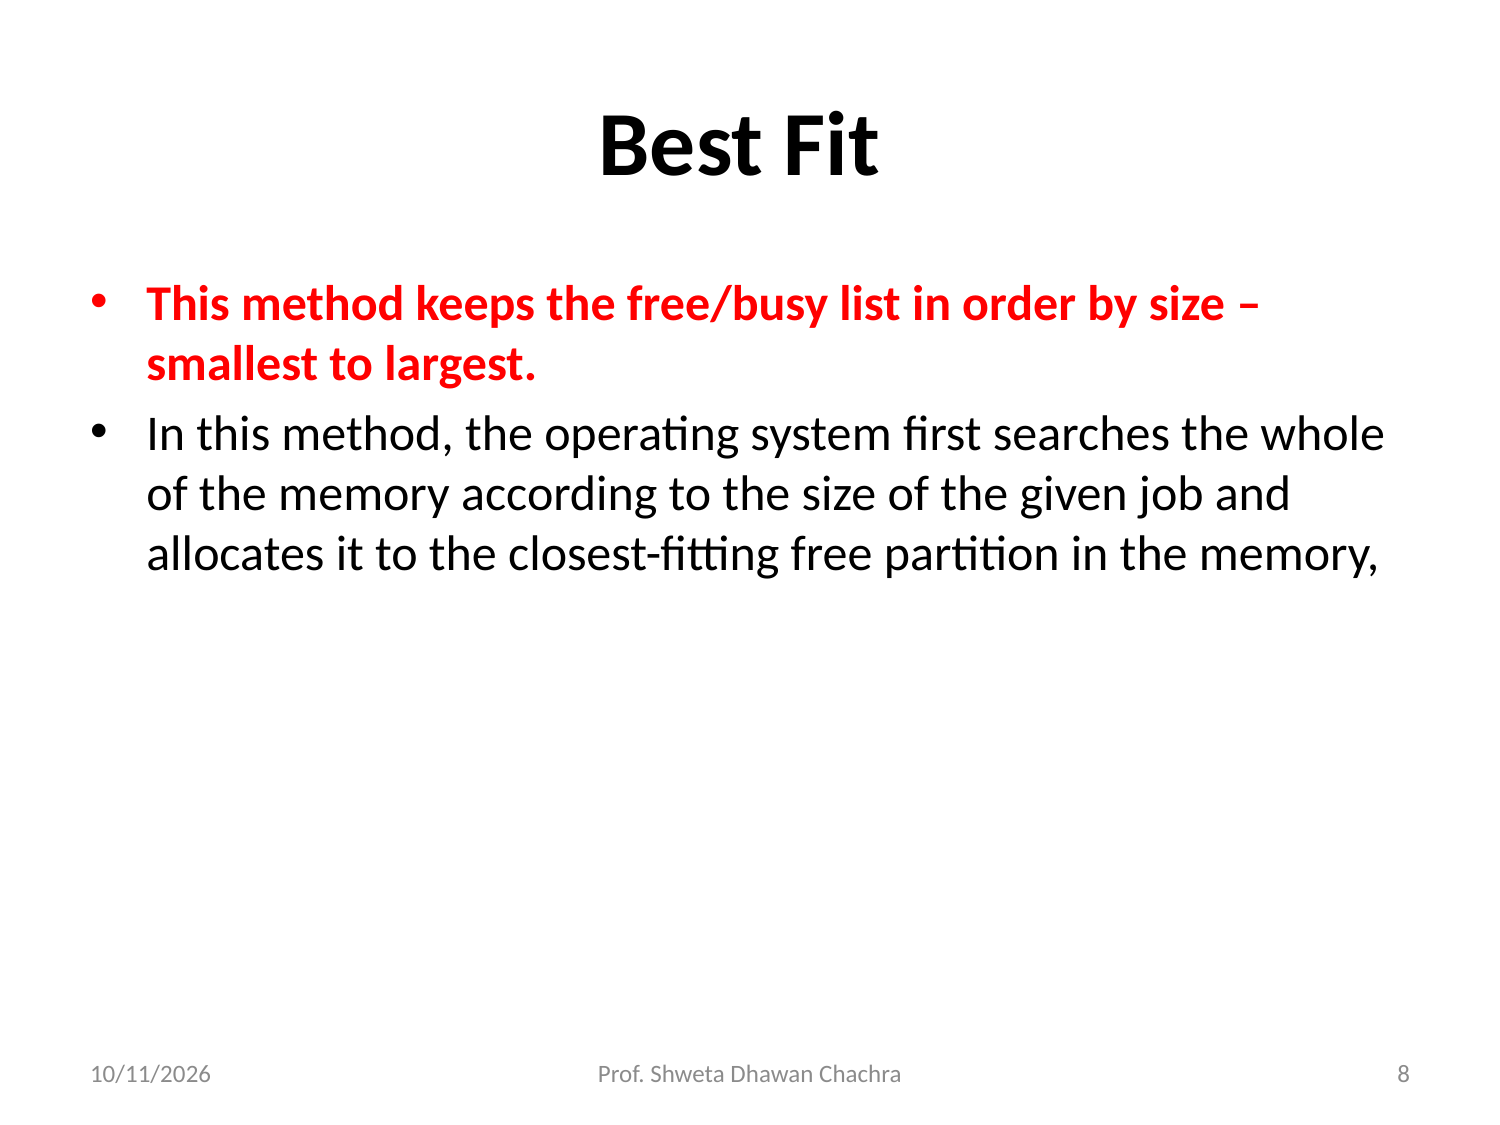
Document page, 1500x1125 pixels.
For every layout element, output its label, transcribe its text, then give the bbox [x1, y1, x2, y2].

list This method keeps the free/busy list in order by size – smallest to largest. In this method, the operating system first searches the whole of the memory according to the size of the given job and allocates it to the closest-fitting free partition in the memory, [75, 262, 1425, 1005]
title Best Fit [75, 45, 1425, 233]
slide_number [75, 1042, 425, 1103]
slide_number 8 [1074, 1042, 1425, 1103]
footer Prof. Shweta Dhawan Chachra [512, 1042, 988, 1103]
